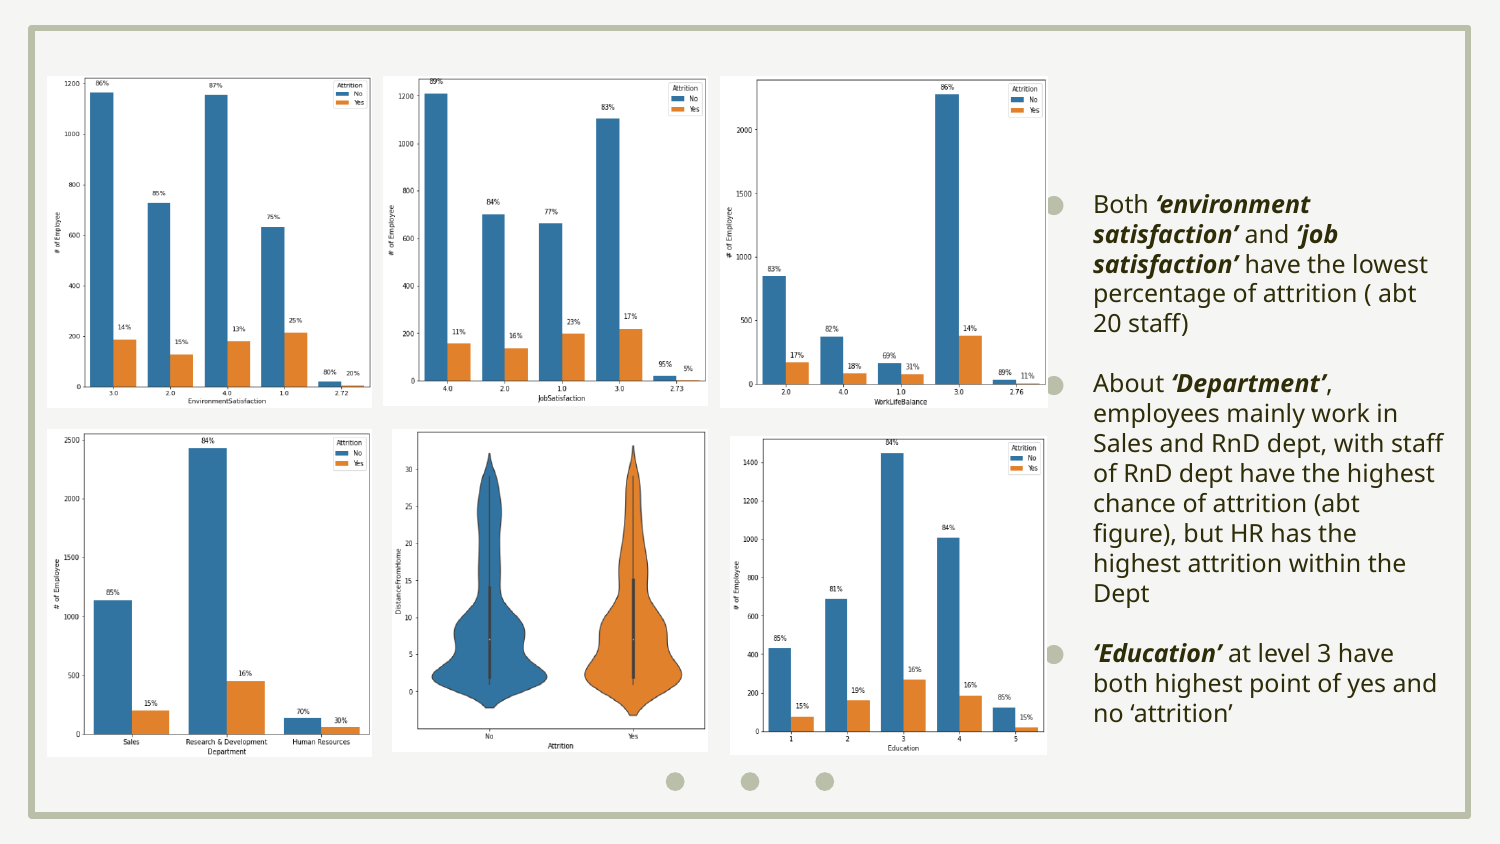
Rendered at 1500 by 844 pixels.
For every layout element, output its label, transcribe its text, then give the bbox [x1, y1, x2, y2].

picture [730, 436, 1047, 755]
picture [383, 76, 709, 406]
picture [392, 429, 709, 753]
picture [46, 76, 372, 408]
picture [719, 76, 1048, 409]
picture [46, 429, 372, 757]
subtitle Both ‘environment satisfaction’ and ‘job satisfaction’ have the lowest percentage of attrition ( abt 20 staff) About ‘Department’, employees mainly work in Sales and RnD dept, with staff of RnD dept have the highest chance of attrition (abt figure), but HR has the highest attrition within the Dept ‘Education’ at level 3 have both highest point of yes and no ‘attrition’ [1003, 173, 1460, 590]
